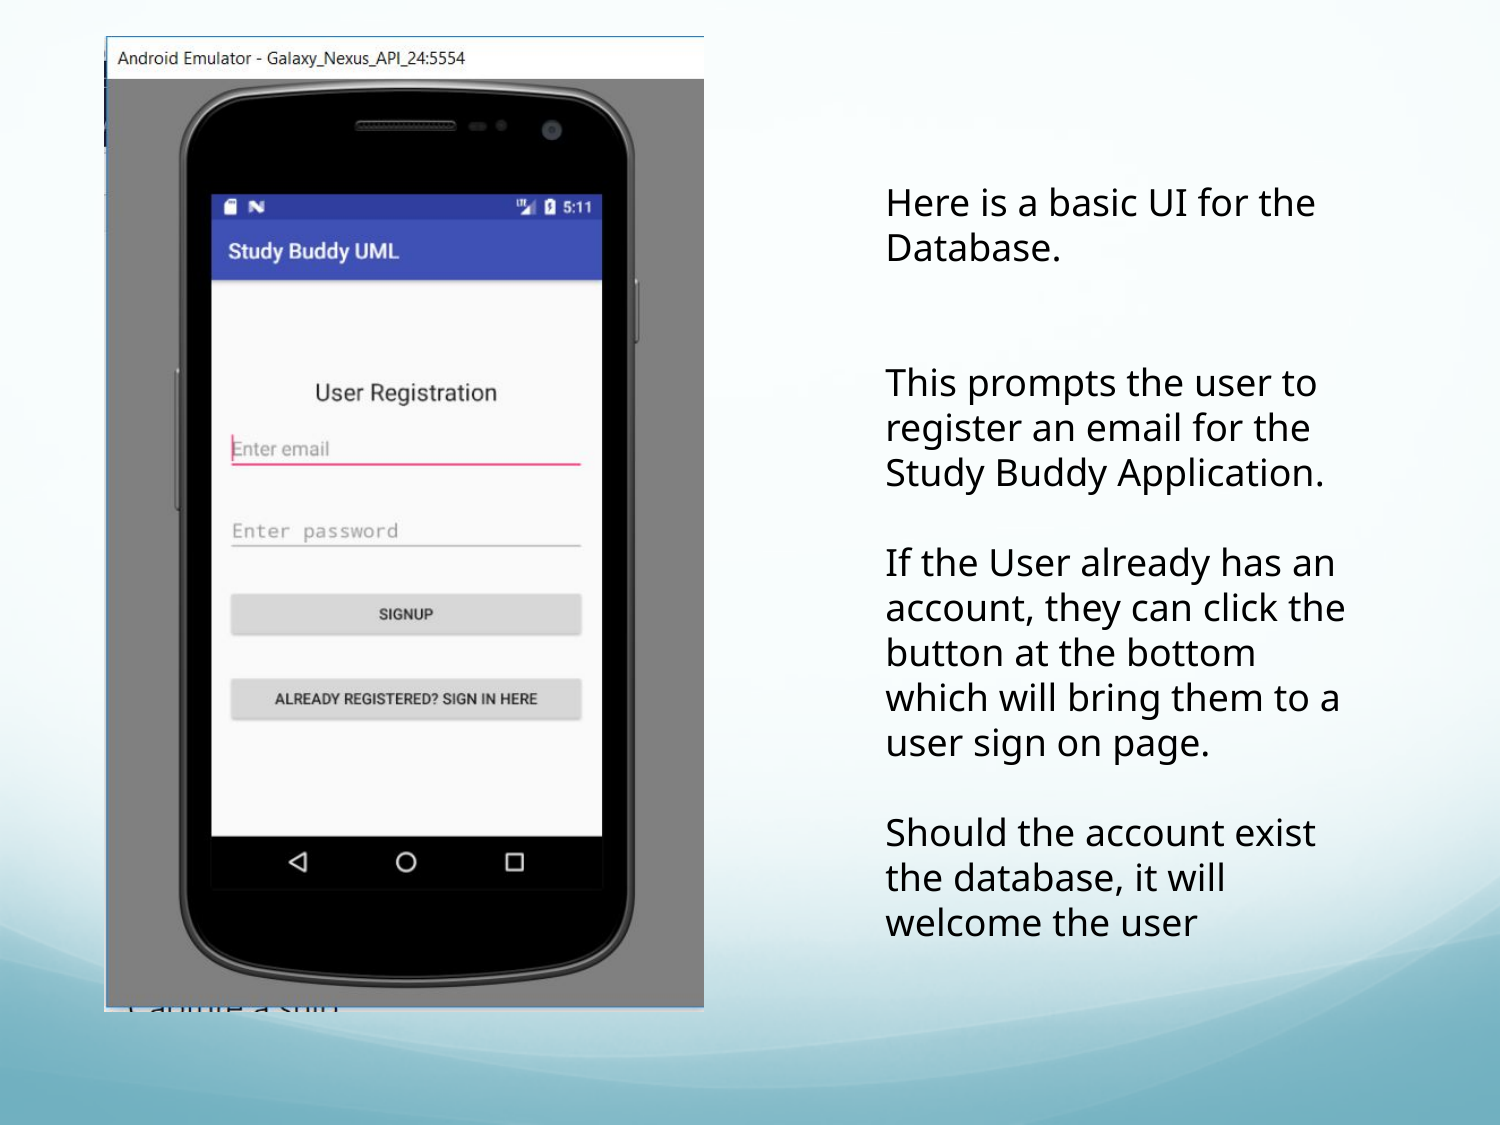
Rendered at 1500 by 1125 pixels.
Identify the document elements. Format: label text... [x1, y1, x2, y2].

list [104, 35, 704, 1012]
text_box Here is a basic UI for the Database. This prompts the user to register an email for the Study Buddy Application. If the User already has an account, they can click the button at the bottom which will bring them to a user sign on page. Should the account exist the database, it will welcome the user [870, 171, 1364, 952]
